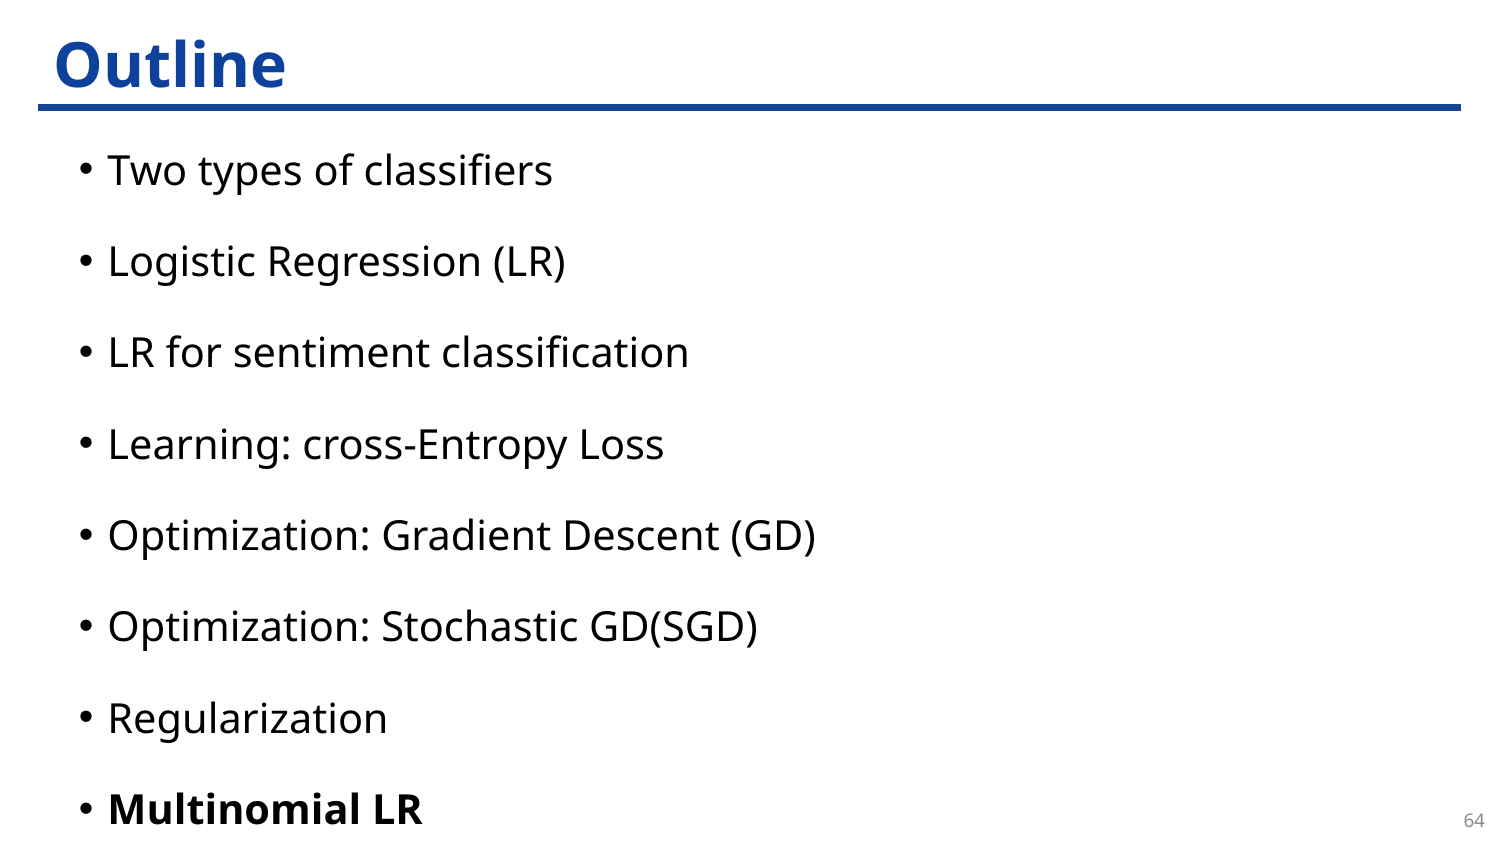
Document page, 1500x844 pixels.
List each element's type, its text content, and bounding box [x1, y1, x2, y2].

title Outline [38, 29, 1461, 105]
list Two types of classifiers Logistic Regression (LR) LR for sentiment classification Learning: cross-Entropy Loss Optimization: Gradient Descent (GD) Optimization: Stochastic GD(SGD) Regularization Multinomial LR [63, 136, 1425, 844]
slide_number 64 [1425, 798, 1500, 844]
